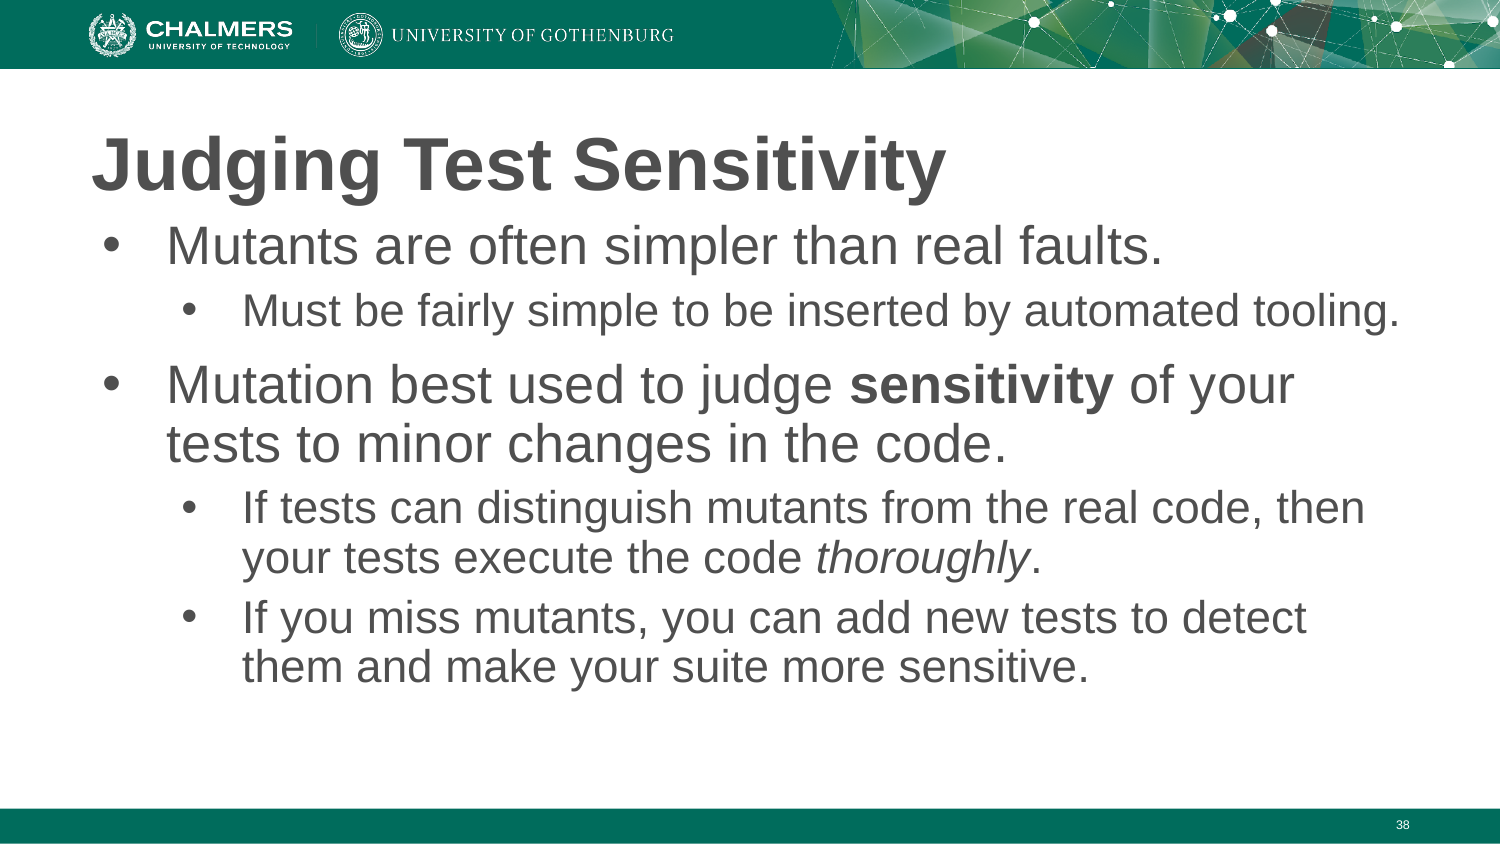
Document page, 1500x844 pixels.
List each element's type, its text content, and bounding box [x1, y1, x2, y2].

list Mutants are often simpler than real faults. Must be fairly simple to be inserted by automated tooling. Mutation best used to judge sensitivity of your tests to minor changes in the code. If tests can distinguish mutants from the real code, then your tests execute the code thoroughly. If you miss mutants, you can add new tests to detect them and make your suite more sensitive. [76, 210, 1425, 782]
slide_number ‹#› [1074, 809, 1425, 844]
picture [759, 0, 1500, 68]
title Judging Test Sensitivity [76, 100, 1425, 210]
picture [64, 0, 696, 85]
